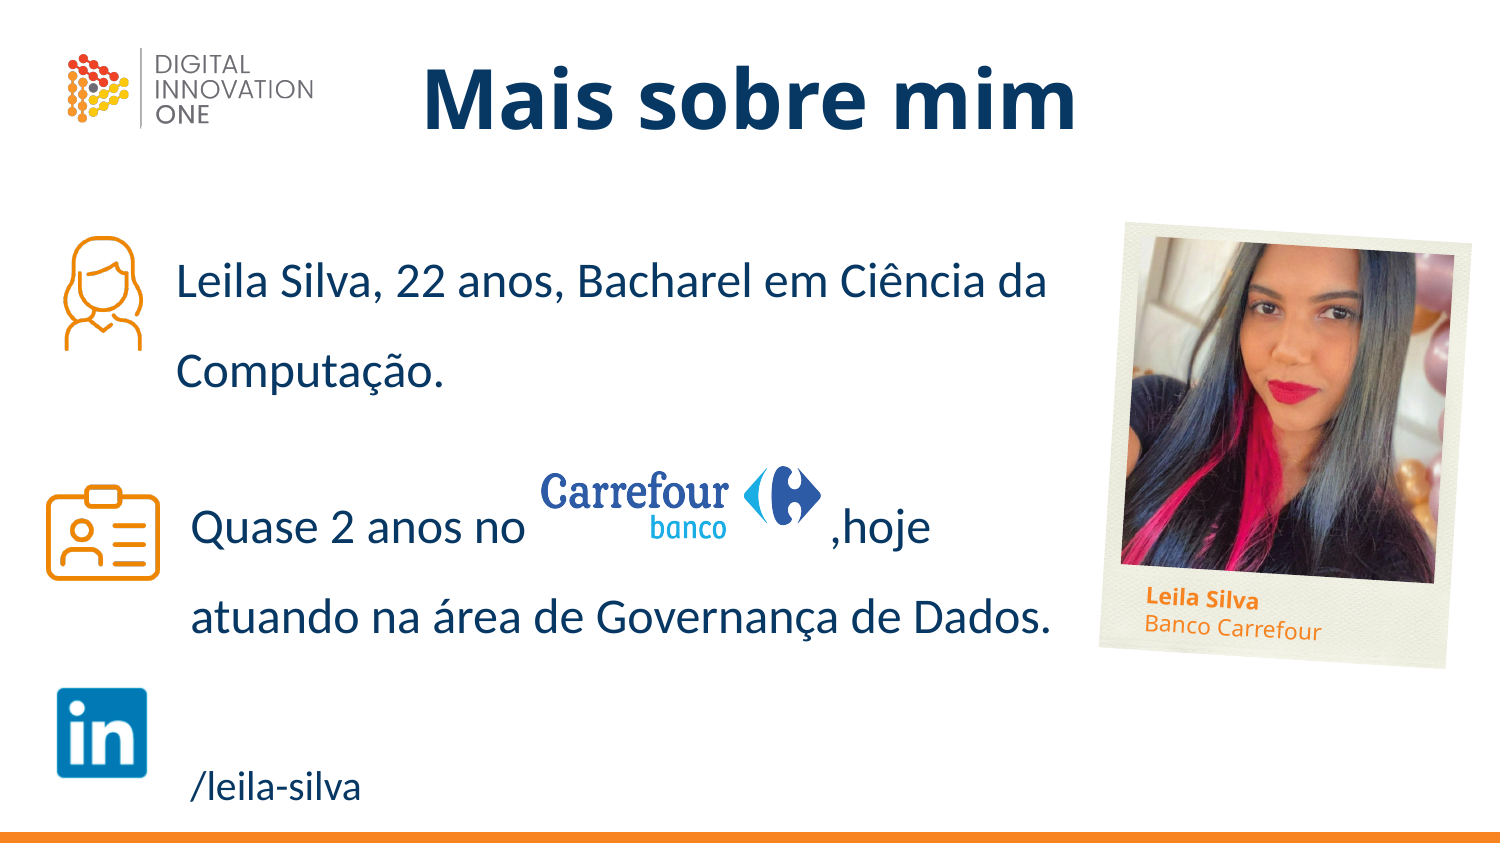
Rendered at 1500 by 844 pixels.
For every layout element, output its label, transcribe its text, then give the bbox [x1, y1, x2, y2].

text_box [1098, 221, 1473, 670]
picture [54, 685, 151, 784]
text_box Leila Silva, 22 anos, Bacharel em Ciência da Computação. [161, 202, 1214, 413]
picture [45, 475, 161, 590]
picture [45, 236, 160, 351]
text_box [0, 832, 1500, 843]
text_box /leila-silva [175, 694, 679, 824]
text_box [175, 447, 1084, 631]
picture [50, 39, 331, 138]
subtitle Mais sobre mim [182, 48, 1318, 146]
